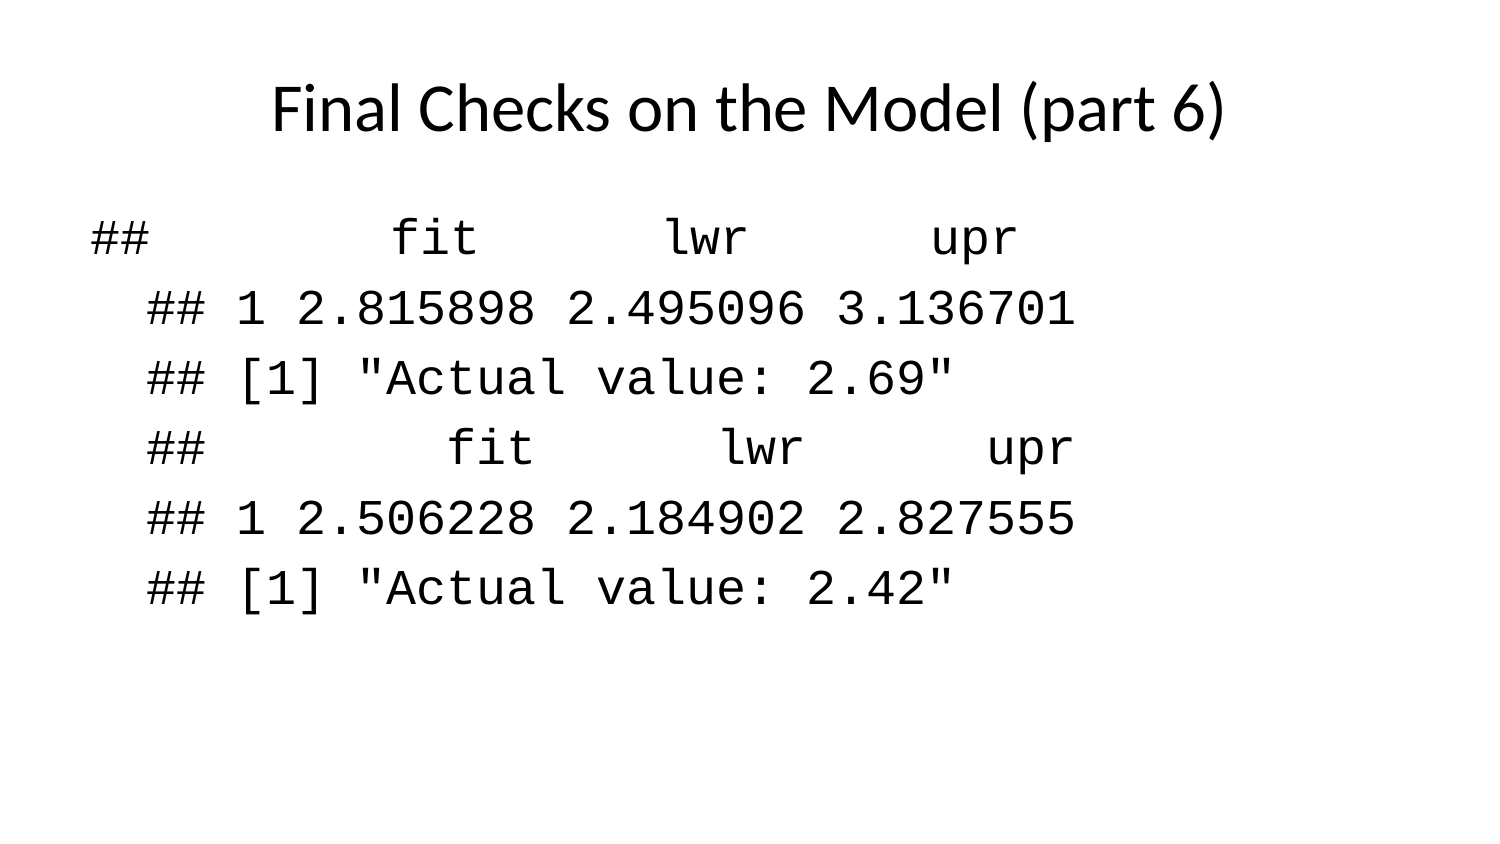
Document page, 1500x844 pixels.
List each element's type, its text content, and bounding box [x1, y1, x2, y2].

list ## fit lwr upr ## 1 2.815898 2.495096 3.136701 ## [1] "Actual value: 2.69" ## fit lwr upr ## 1 2.506228 2.184902 2.827555 ## [1] "Actual value: 2.42" [75, 196, 1425, 754]
title Final Checks on the Model (part 6) [75, 33, 1425, 175]
